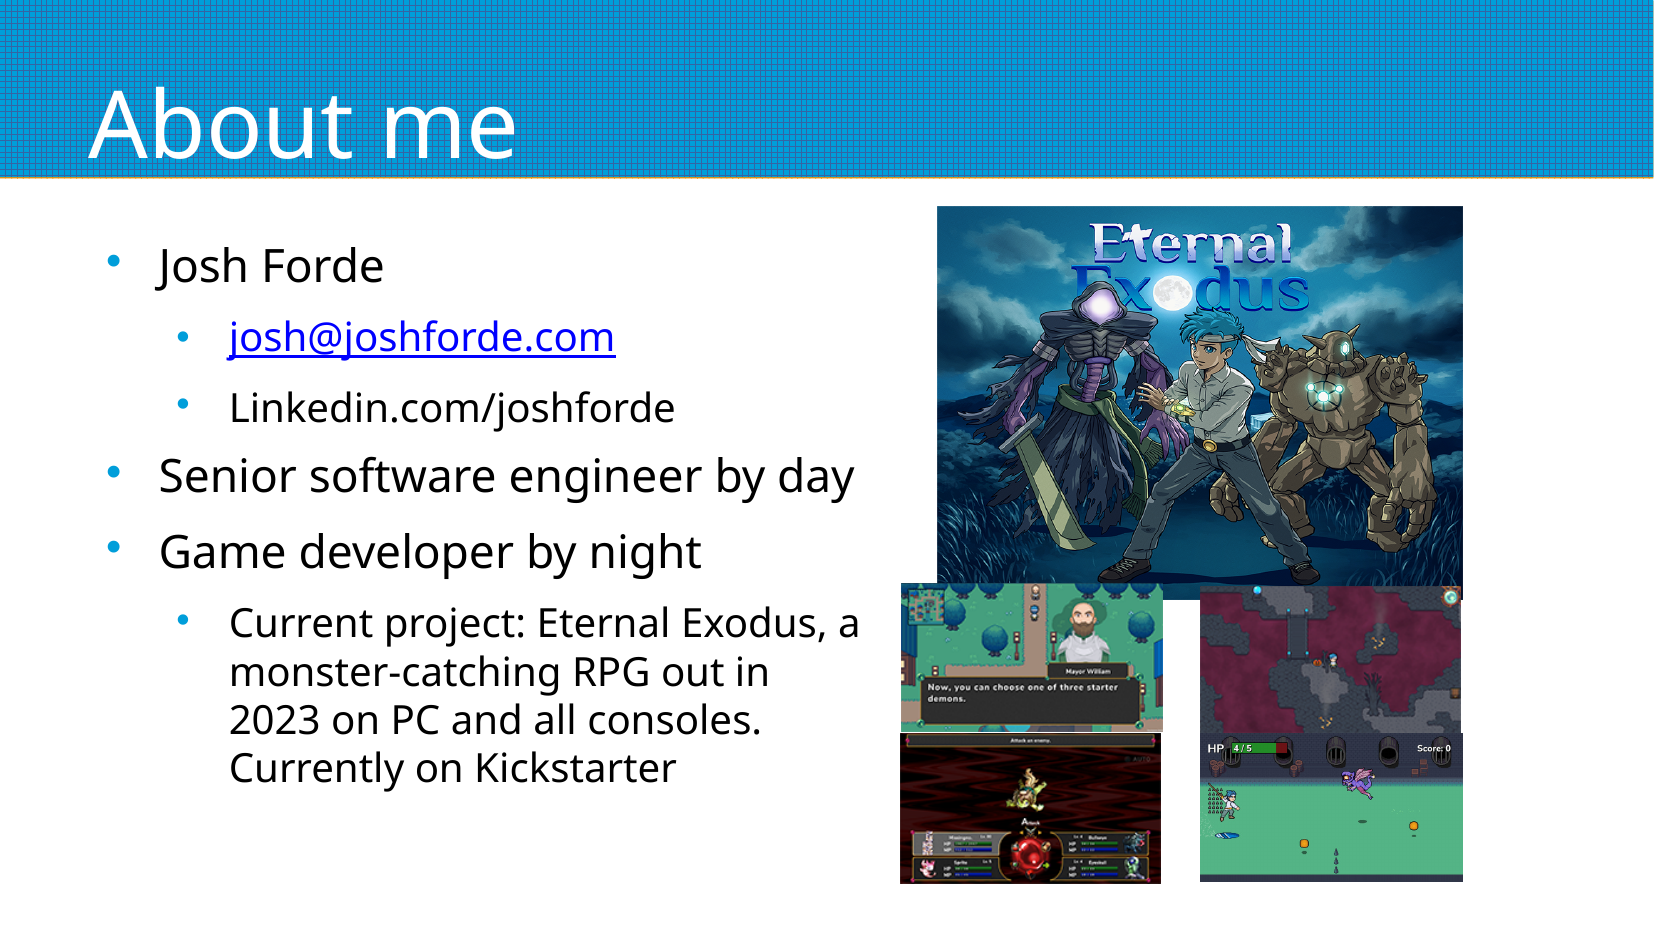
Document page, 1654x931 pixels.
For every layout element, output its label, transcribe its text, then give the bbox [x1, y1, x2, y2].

list Josh Forde josh@joshforde.com Linkedin.com/joshforde Senior software engineer by day Game developer by night Current project: Eternal Exodus, a monster-catching RPG out in 2023 on PC and all consoles. Currently on Kickstarter [88, 236, 863, 812]
title About me [88, 14, 1565, 178]
picture [0, 179, 1654, 931]
